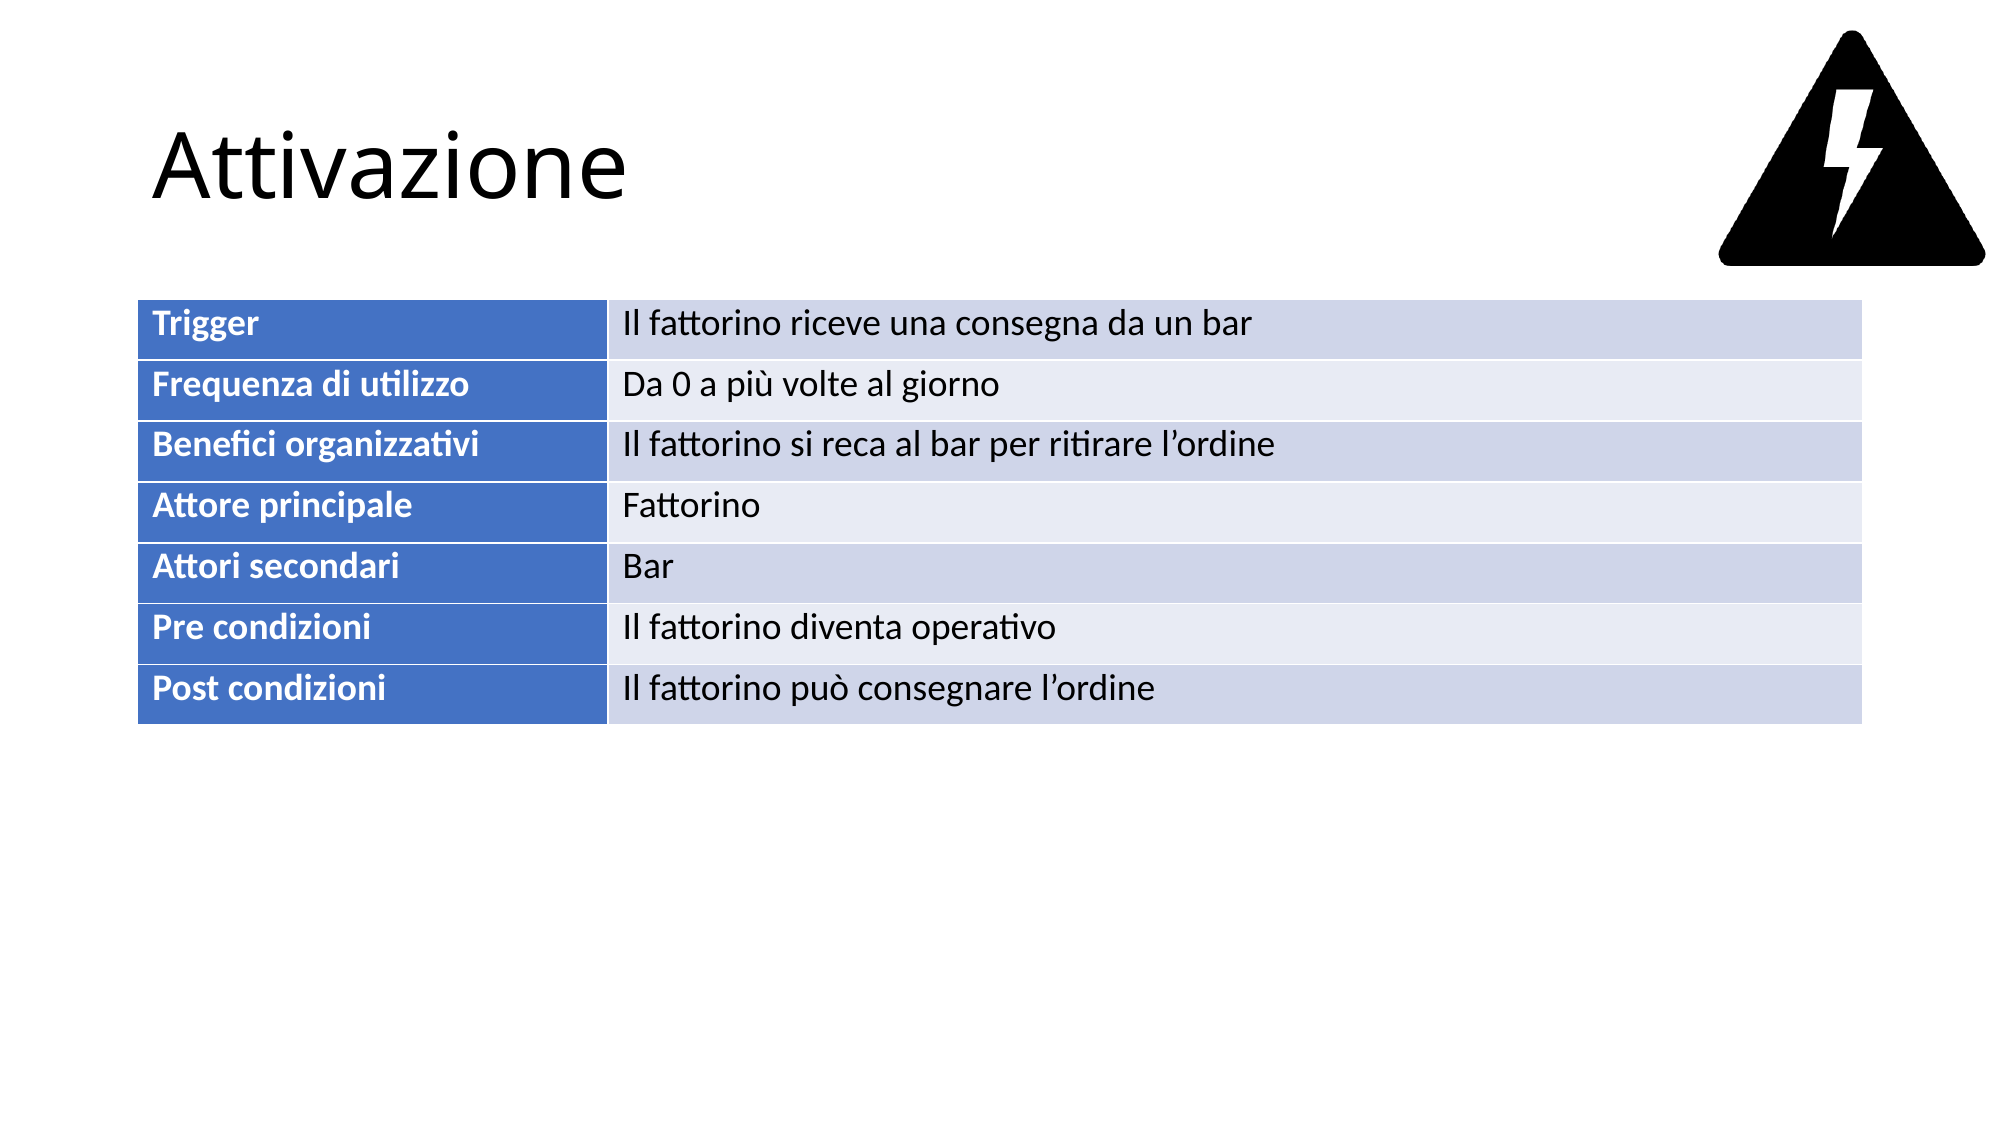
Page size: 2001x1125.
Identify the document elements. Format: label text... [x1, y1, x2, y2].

table_cell Attori secondari [138, 544, 607, 603]
table_cell Fattorino [609, 483, 1862, 542]
table_cell Bar [609, 544, 1862, 603]
table_cell Frequenza di utilizzo [138, 361, 607, 420]
table_cell Il fattorino diventa operativo [609, 604, 1862, 664]
table_cell Benefici organizzativi [138, 422, 607, 481]
table_cell Il fattorino può consegnare l’ordine [609, 665, 1862, 724]
picture [1703, 0, 2000, 297]
table_cell Attore principale [138, 483, 607, 542]
table_header Il fattorino riceve una consegna da un bar [609, 300, 1862, 359]
title Attivazione [137, 59, 1703, 278]
table_cell Da 0 a più volte al giorno [609, 361, 1862, 420]
table_cell Il fattorino si reca al bar per ritirare l’ordine [609, 422, 1862, 481]
table_cell Pre condizioni [138, 604, 607, 664]
table_header Trigger [138, 300, 607, 359]
table_cell Post condizioni [138, 665, 607, 724]
